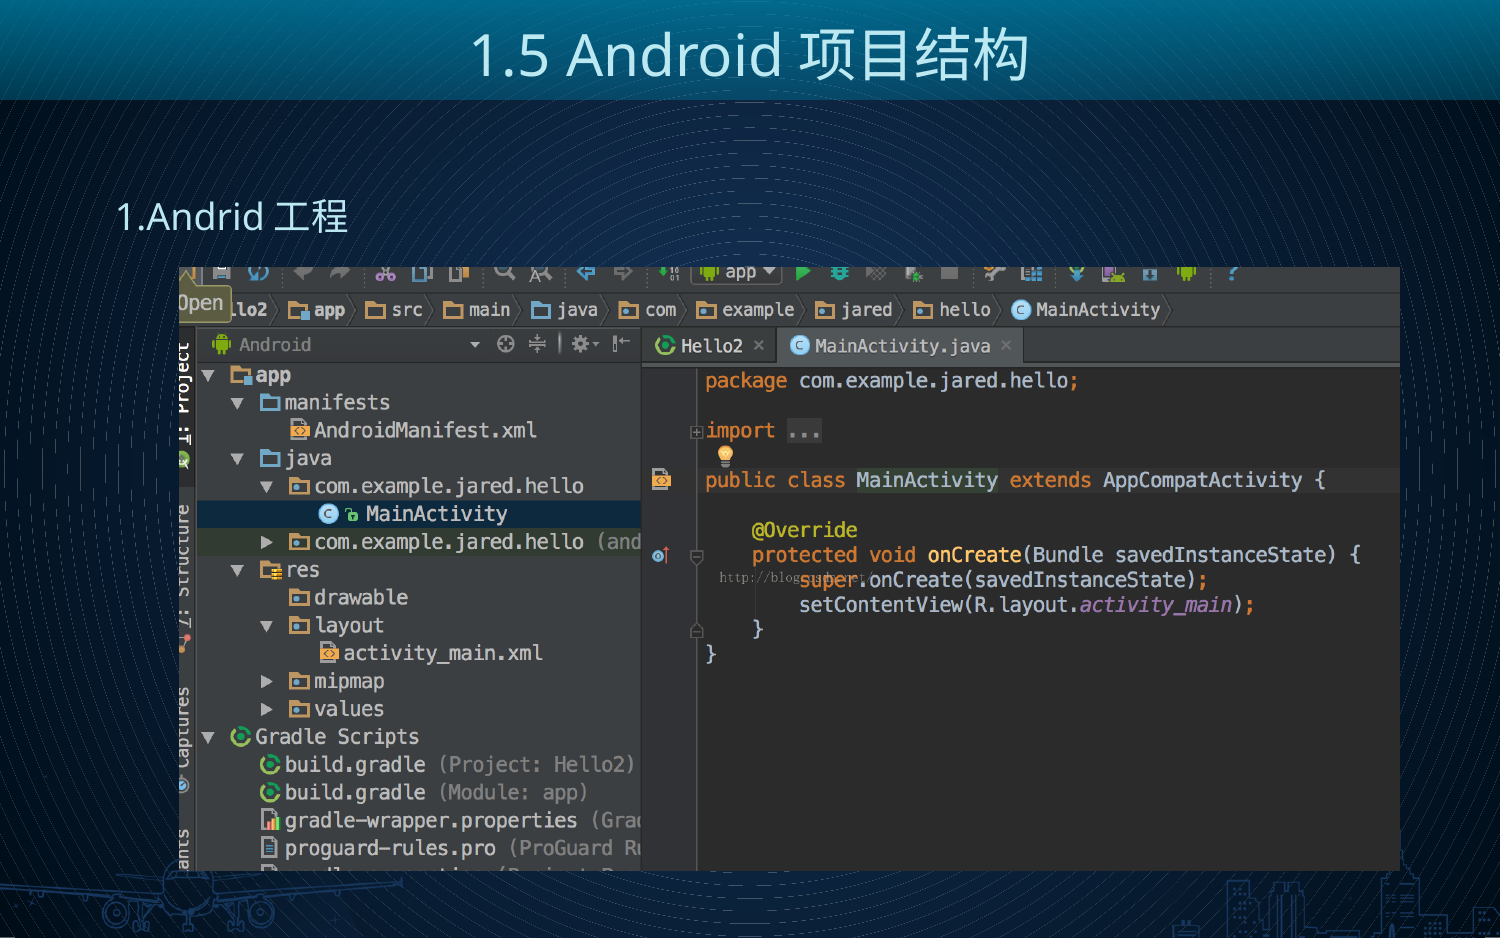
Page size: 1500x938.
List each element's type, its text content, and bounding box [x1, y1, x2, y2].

text_box 1.5 Android项目结构 [0, 0, 1500, 95]
text_box 1.Andrid工程 [100, 185, 1400, 245]
picture [0, 267, 1500, 938]
